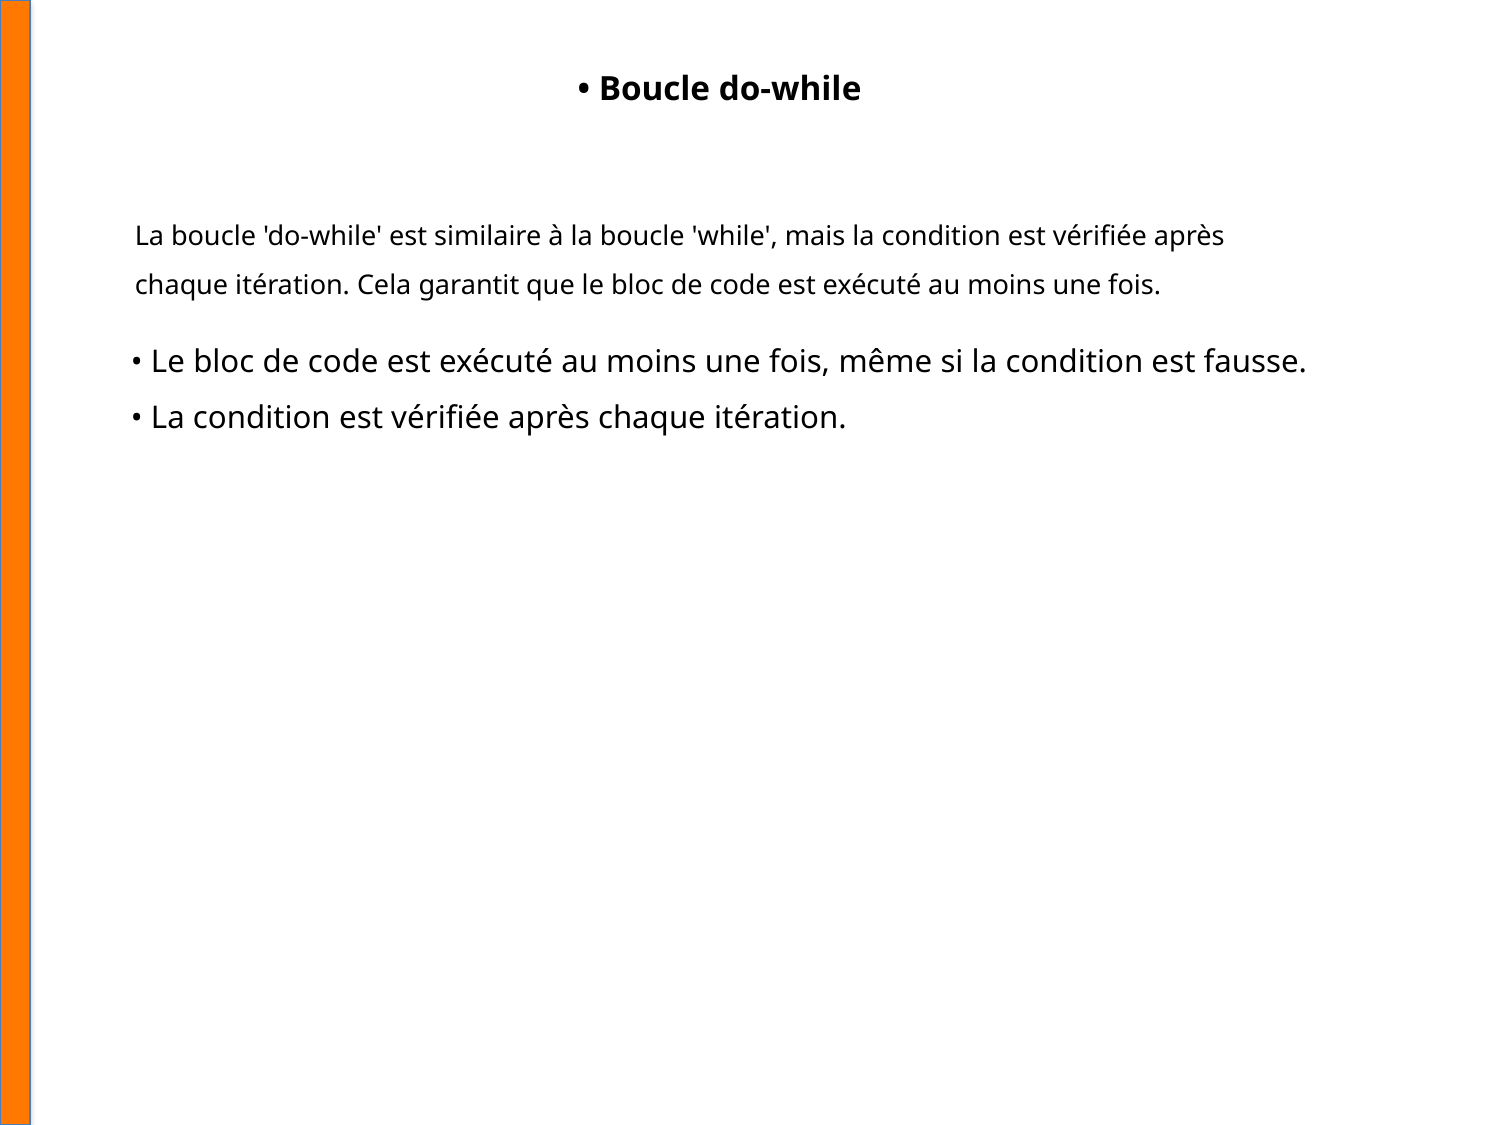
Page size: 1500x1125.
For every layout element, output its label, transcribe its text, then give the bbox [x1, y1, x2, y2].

text_box • Boucle do-while [562, 59, 877, 115]
text_box La boucle 'do-while' est similaire à la boucle 'while', mais la condition est vérifiée après chaque itération. Cela garantit que le bloc de code est exécuté au moins une fois. [119, 149, 1320, 269]
text_box • Le bloc de code est exécuté au moins une fois, même si la condition est fausse. • La condition est vérifiée après chaque itération. [116, 269, 1324, 442]
text_box [0, 0, 31, 1125]
